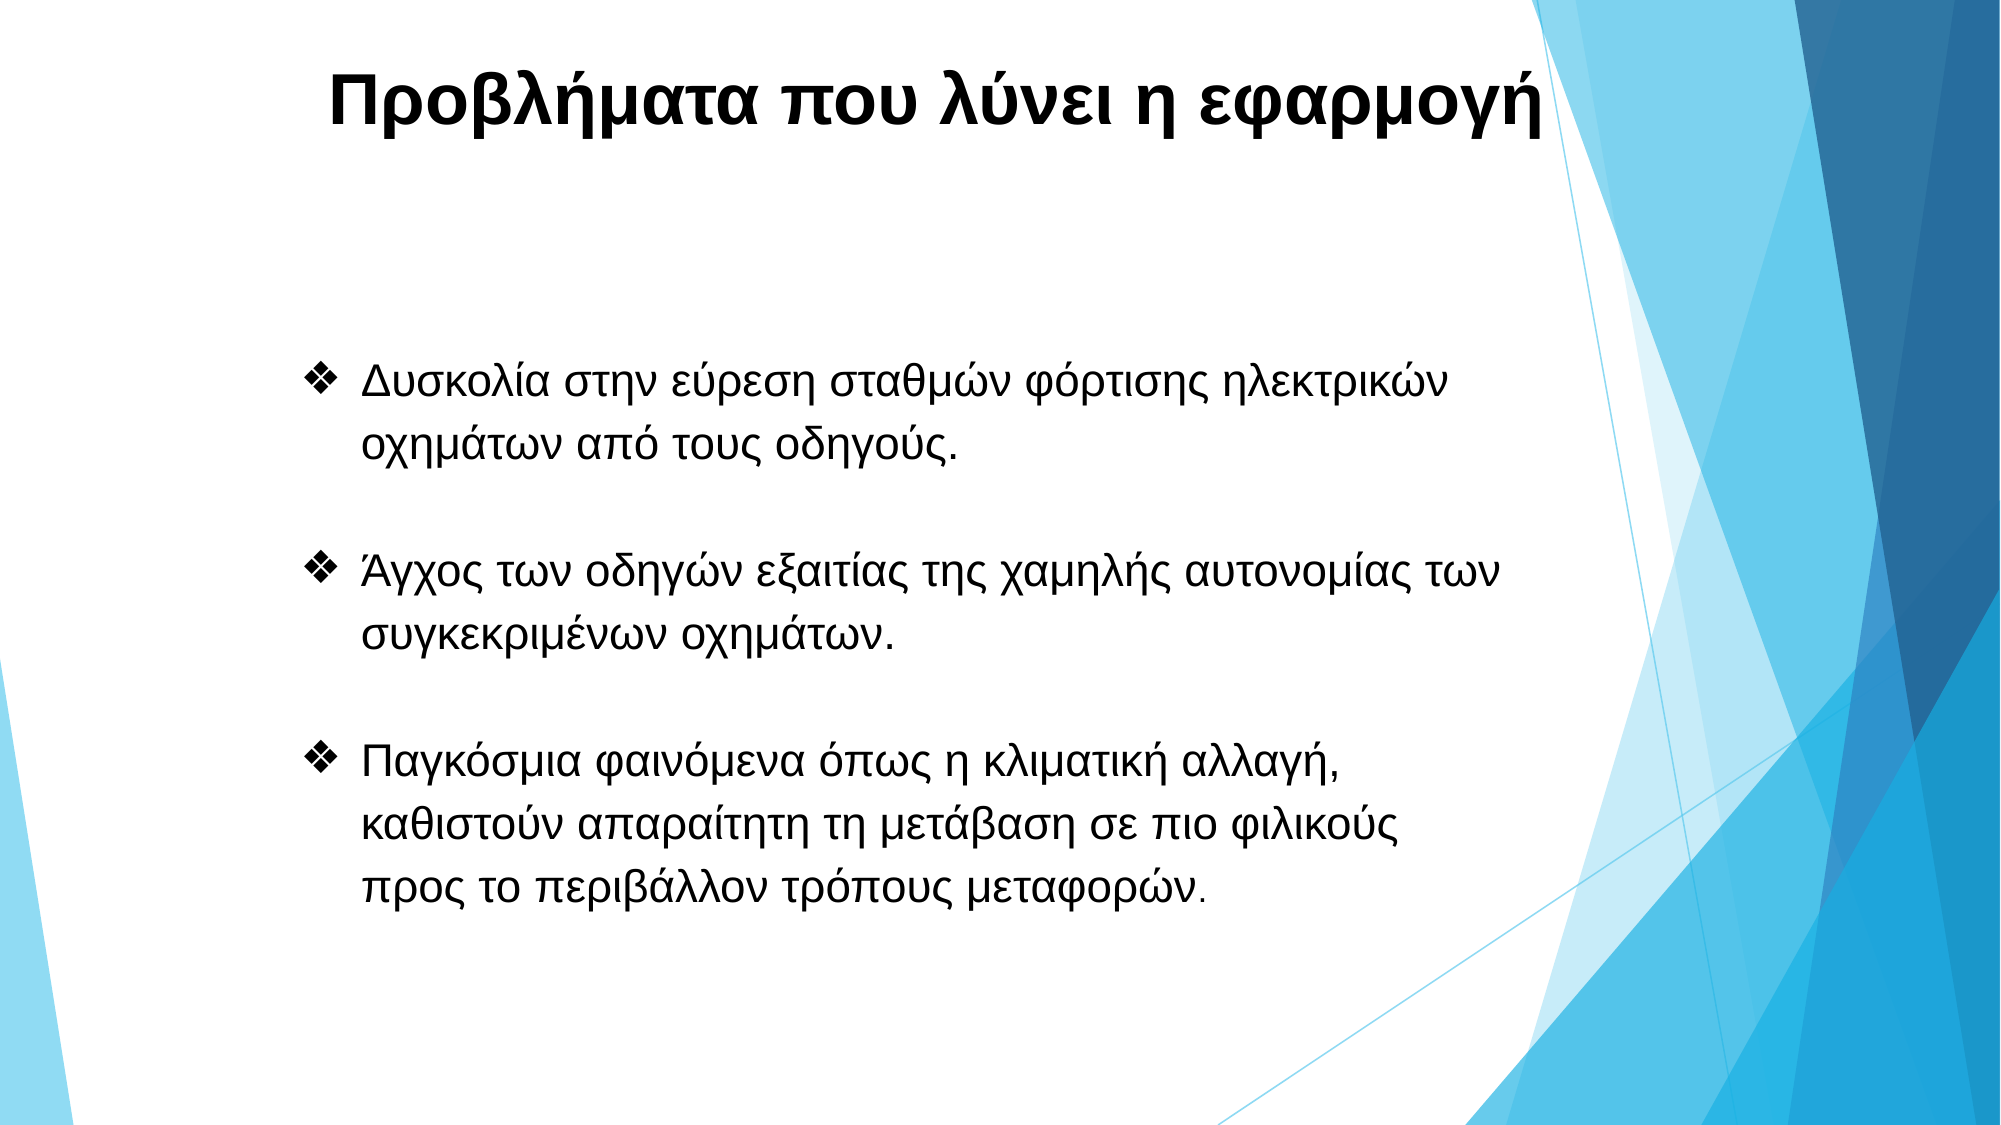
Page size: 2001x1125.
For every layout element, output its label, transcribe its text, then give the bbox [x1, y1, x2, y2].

title Προβλήματα που λύνει η εφαρμογή [313, 44, 1686, 173]
text_box Δυσκολία στην εύρεση σταθμών φόρτισης ηλεκτρικών οχημάτων από τους οδηγούς. Άγχος των οδηγών εξαιτίας της χαμηλής αυτονομίας των συγκεκριμένων οχημάτων. Παγκόσμια φαινόμενα όπως η κλιματική αλλαγή, καθιστούν απαραίτητη τη μετάβαση σε πιο φιλικούς προς το περιβάλλον τρόπους μεταφορών. [270, 327, 1522, 927]
